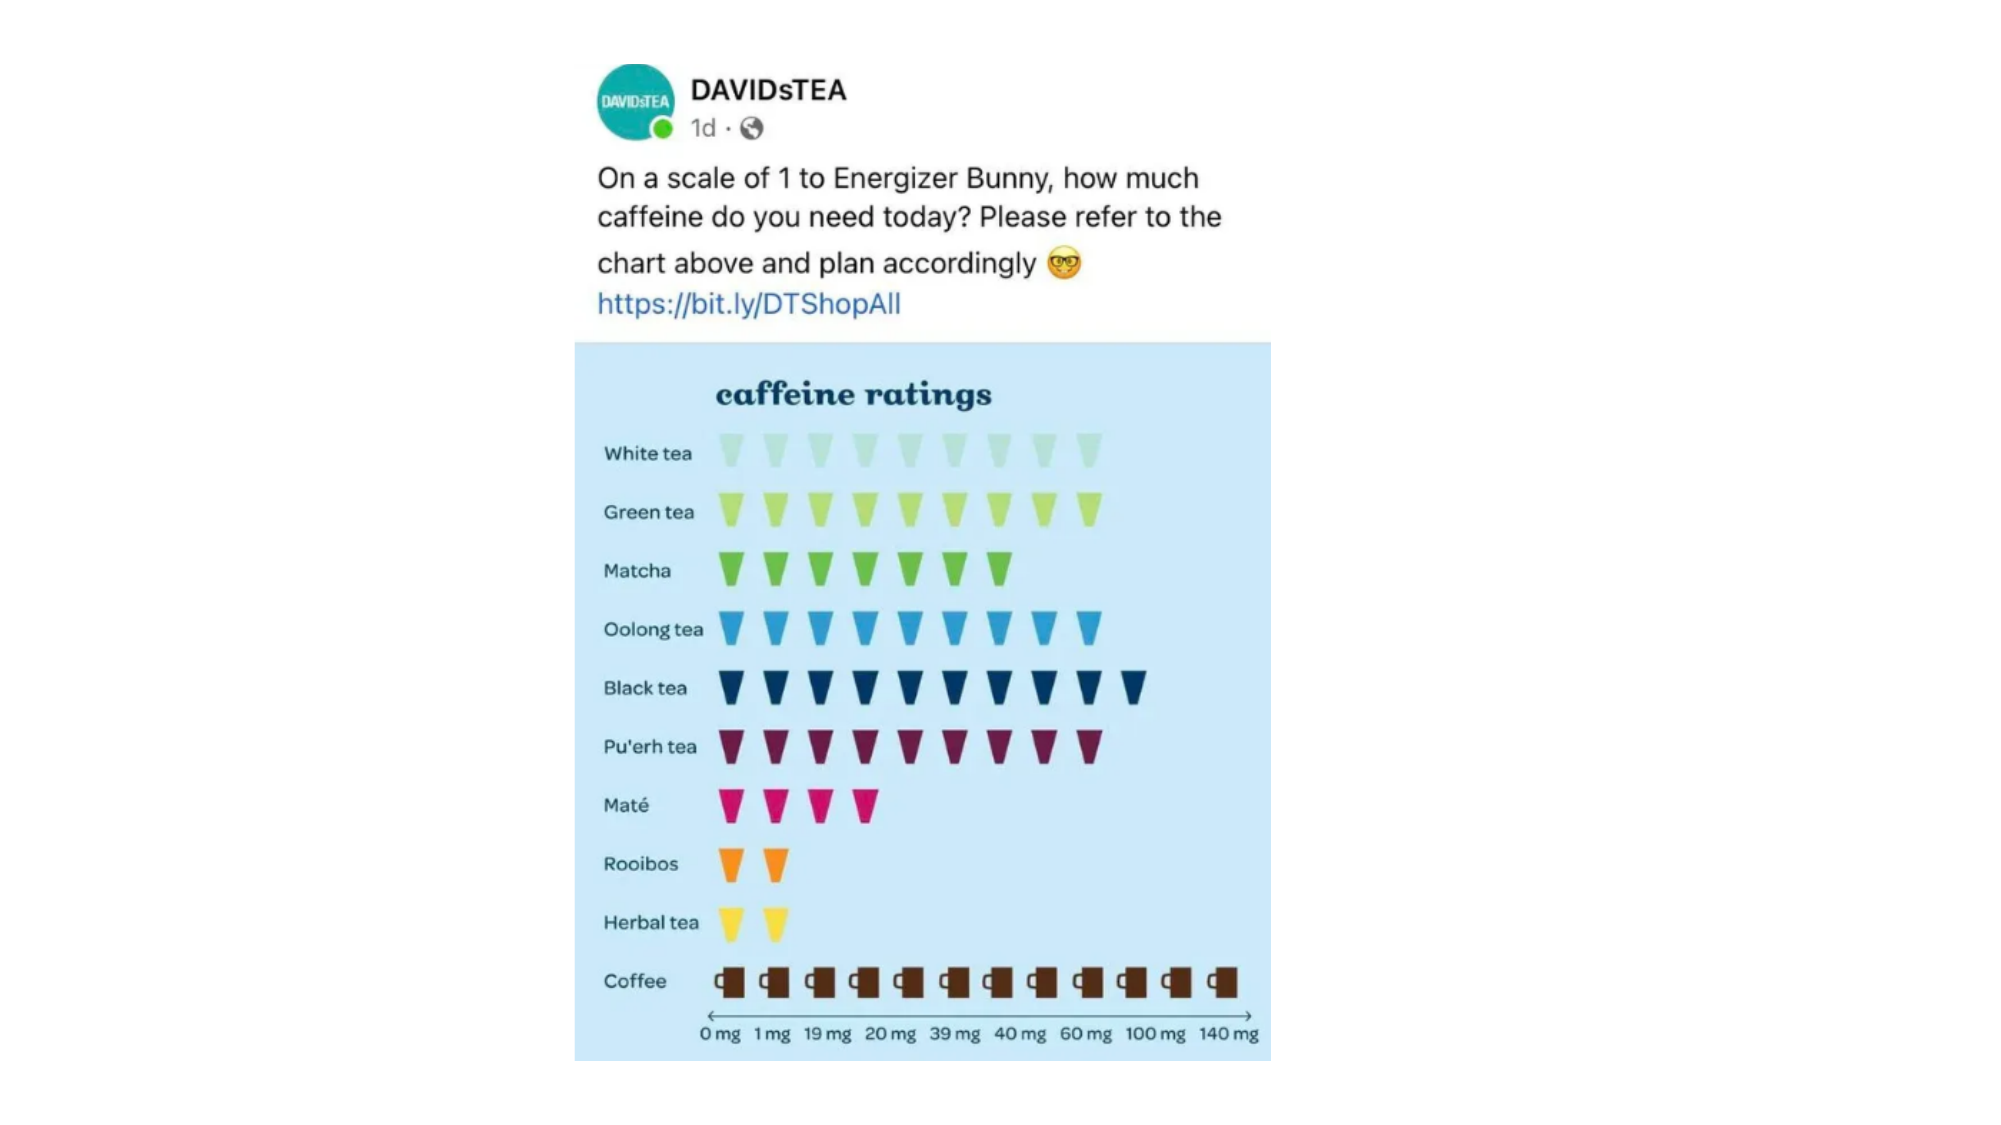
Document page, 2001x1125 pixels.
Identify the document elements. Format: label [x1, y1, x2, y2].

picture [545, 64, 1271, 1061]
